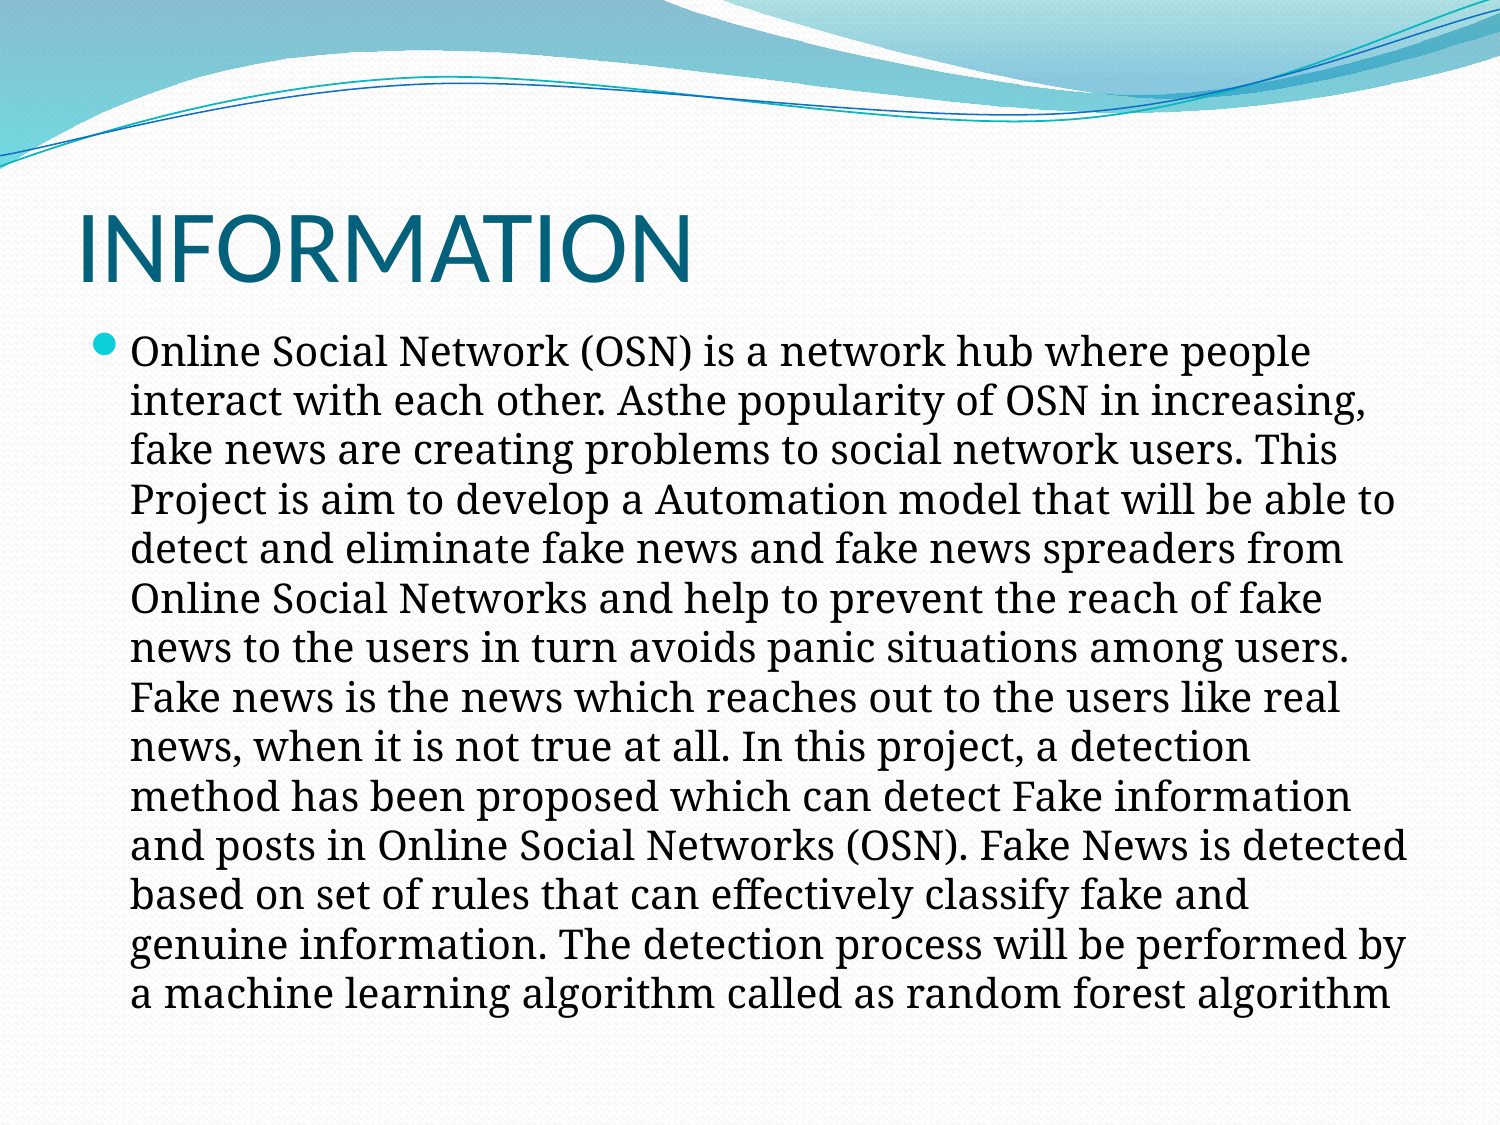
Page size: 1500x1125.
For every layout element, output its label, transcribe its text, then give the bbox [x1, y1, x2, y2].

list Online Social Network (OSN) is a network hub where people interact with each other. Asthe popularity of OSN in increasing, fake news are creating problems to social network users. This Project is aim to develop a Automation model that will be able to detect and eliminate fake news and fake news spreaders from Online Social Networks and help to prevent the reach of fake news to the users in turn avoids panic situations among users. Fake news is the news which reaches out to the users like real news, when it is not true at all. In this project, a detection method has been proposed which can detect Fake information and posts in Online Social Networks (OSN). Fake News is detected based on set of rules that can effectively classify fake and genuine information. The detection process will be performed by a machine learning algorithm called as random forest algorithm [75, 317, 1425, 1038]
title INFORMATION [75, 115, 1425, 303]
